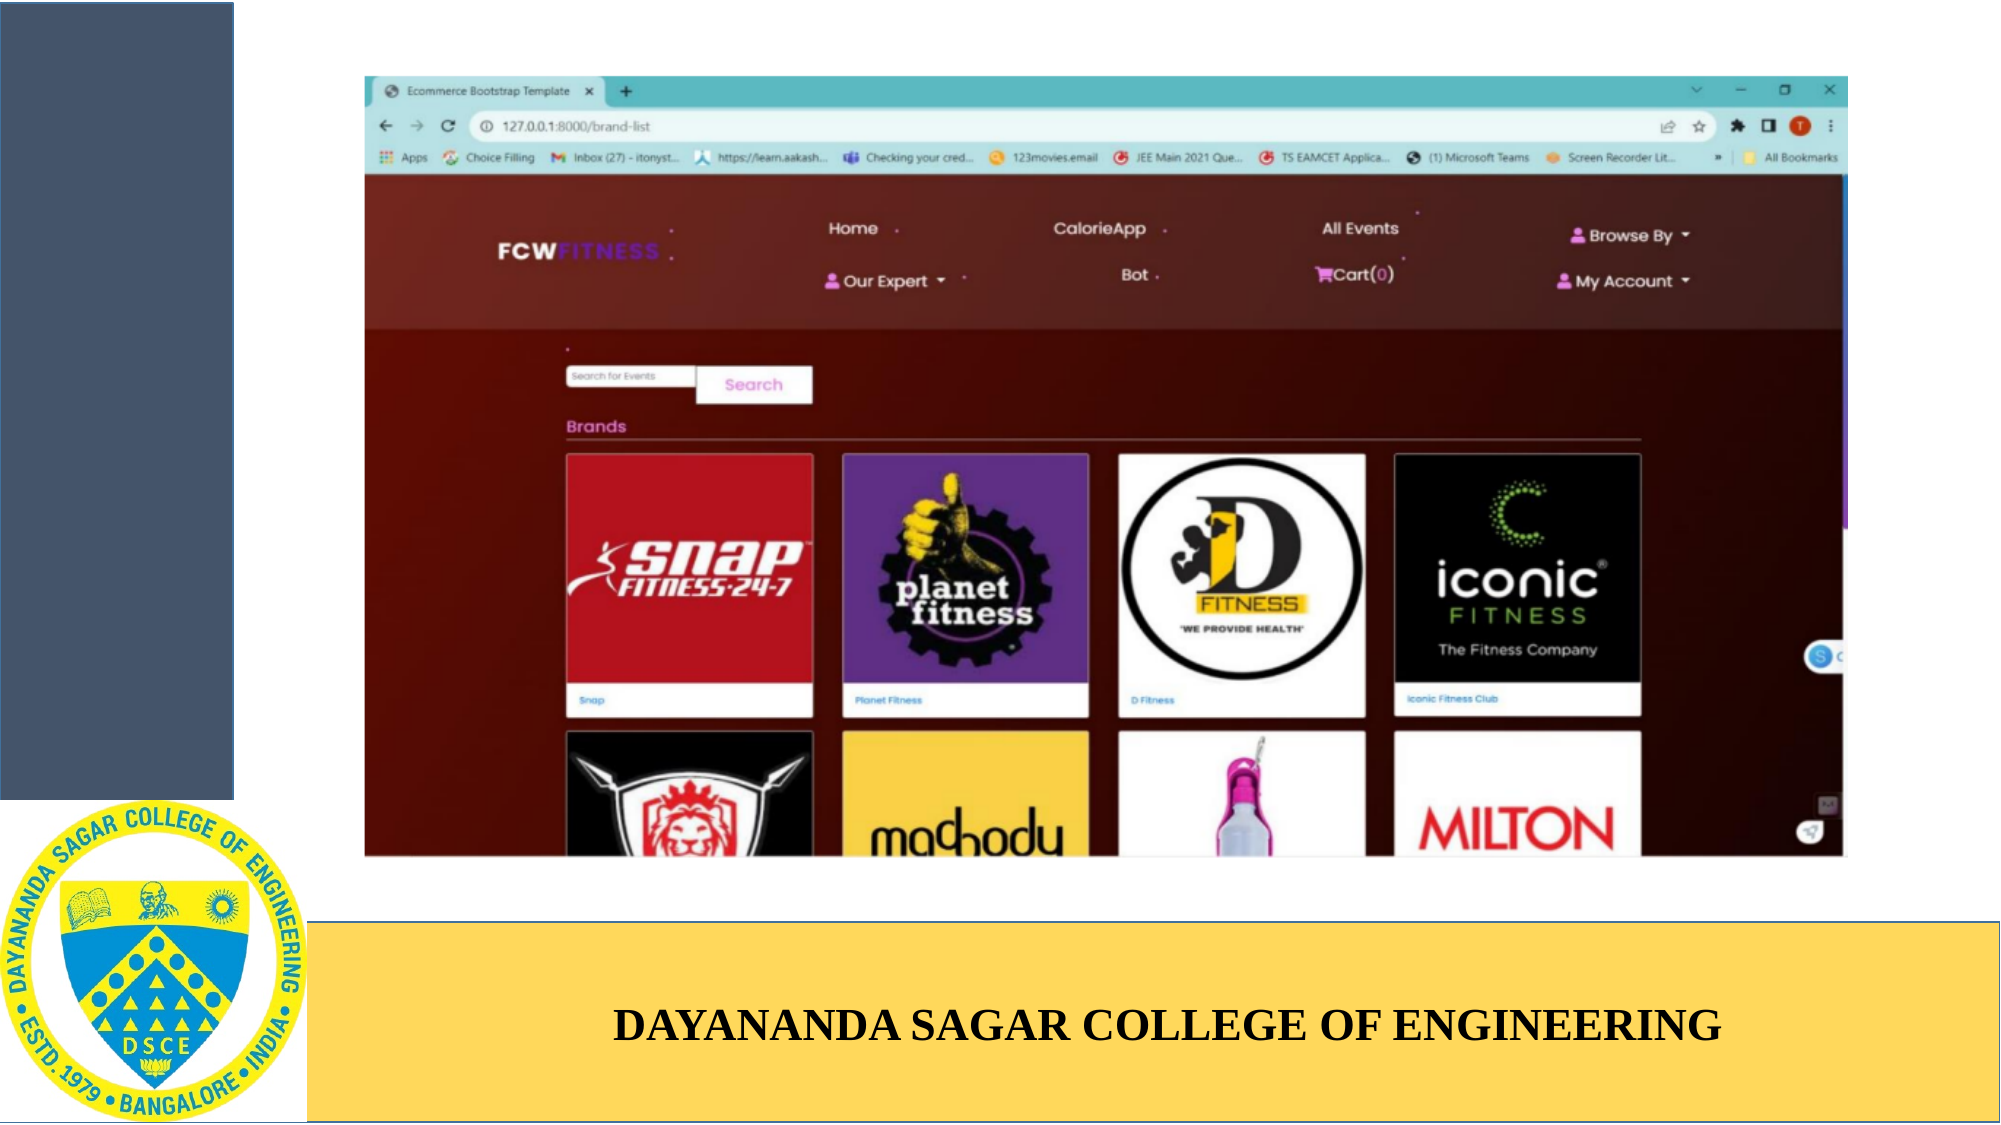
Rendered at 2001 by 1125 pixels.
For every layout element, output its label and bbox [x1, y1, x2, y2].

picture [362, 69, 1849, 868]
picture [0, 800, 307, 1123]
text_box [307, 921, 2000, 1123]
text_box [0, 3, 233, 800]
